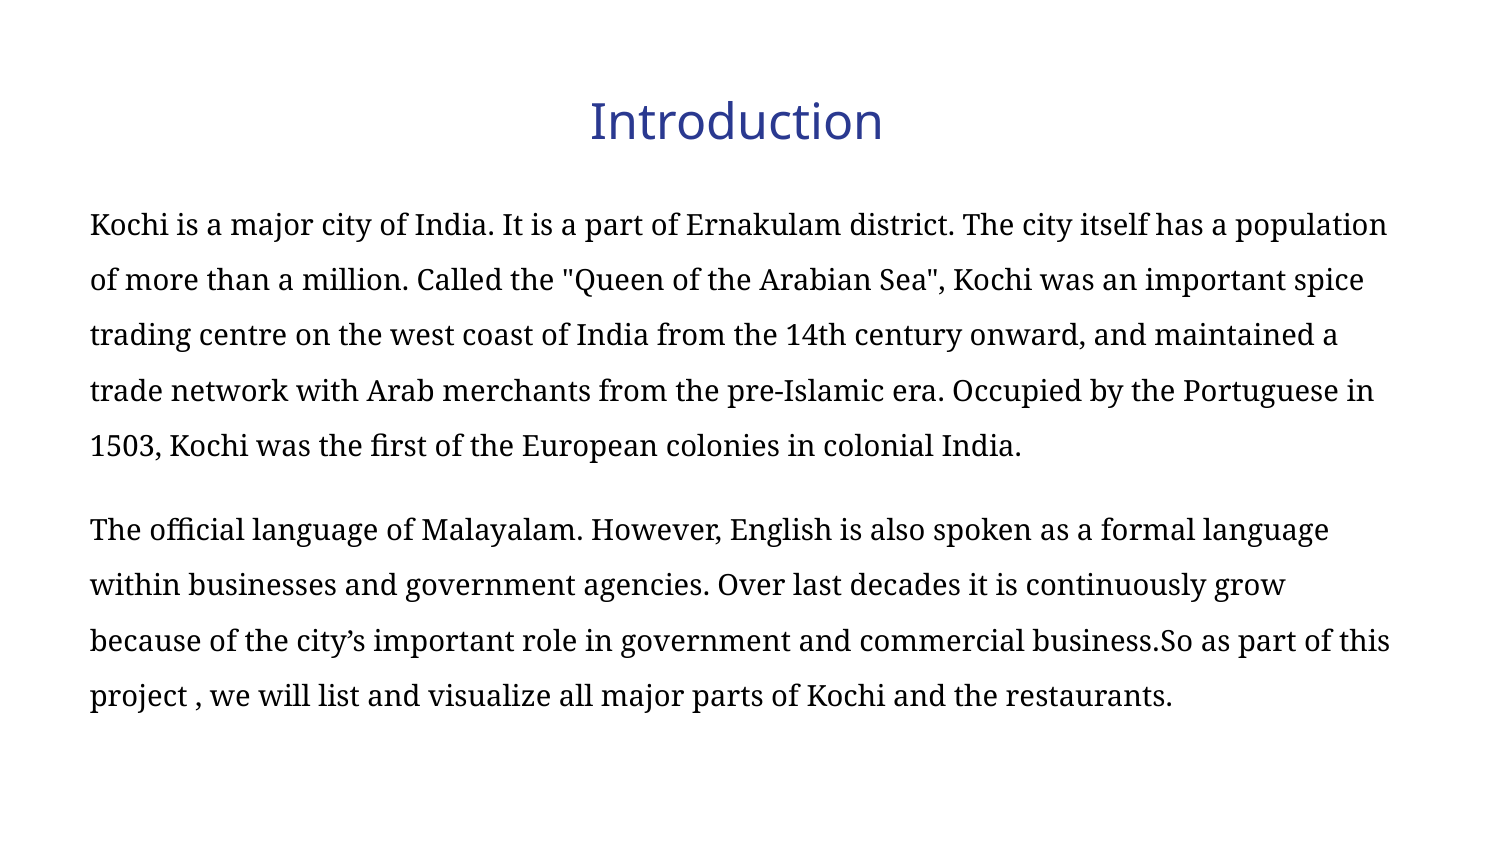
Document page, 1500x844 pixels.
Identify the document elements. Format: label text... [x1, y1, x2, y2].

text_box Introduction [65, 87, 1411, 172]
text_box Kochi is a major city of India. It is a part of Ernakulam district. The city itself has a population of more than a million. Called the "Queen of the Arabian Sea", Kochi was an important spice trading centre on the west coast of India from the 14th century onward, and maintained a trade network with Arab merchants from the pre-Islamic era. Occupied by the Portuguese in 1503, Kochi was the first of the European colonies in colonial India. The official language of Malayalam. However, English is also spoken as a formal language within businesses and government agencies. Over last decades it is continuously grow because of the city’s important role in government and commercial business.So as part of this project , we will list and visualize all major parts of Kochi and the restaurants. [74, 171, 1411, 748]
